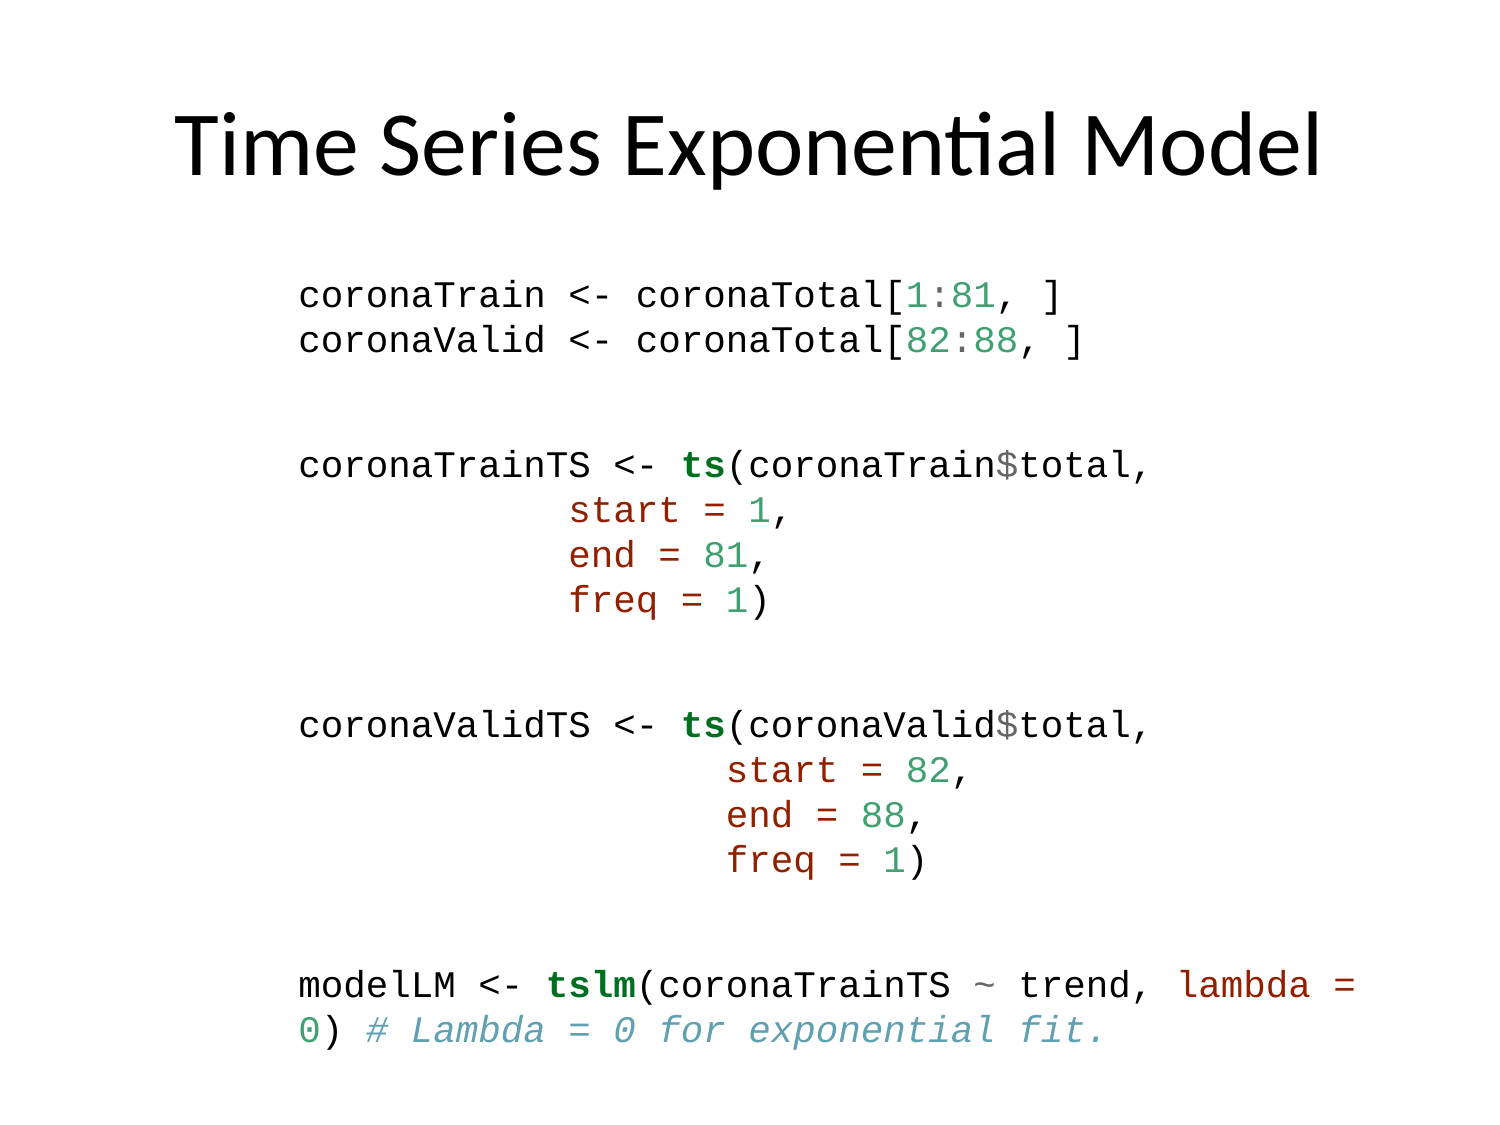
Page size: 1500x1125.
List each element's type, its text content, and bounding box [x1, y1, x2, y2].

list coronaTrain <- coronaTotal[1:81, ] coronaValid <- coronaTotal[82:88, ] coronaTrainTS <- ts(coronaTrain$total, start = 1, end = 81, freq = 1) coronaValidTS <- ts(coronaValid$total, start = 82, end = 88, freq = 1) modelLM <- tslm(coronaTrainTS ~ trend, lambda = 0) # Lambda = 0 for exponential fit. summary(modelLM) ## ## Call: ## tslm(formula = coronaTrainTS ~ trend, lambda = 0) ## ## Residuals: ## Min 1Q Median 3Q Max ## -2.017 -0.968 0.174 0.903 1.780 ## ## Coefficients: ## Estimate Std. Error t value Pr(>|t|) ## (Intercept) -1.04467 0.23056 -4.53 0.000021 *** ## trend 0.17483 0.00488 35.79 < 0.0000000000000002 *** ## --- ## Signif. codes: 0 '***' 0.001 '**' 0.01 '*' 0.05 '.' 0.1 ' ' 1 ## ## Residual standard error: 1.03 on 79 degrees of freedom ## Multiple R-squared: 1, Adjusted R-squared: 1 ## F-statistic: 6.8e+11 on 1 and 79 DF, p-value: <0.0000000000000002 [75, 262, 1425, 1005]
title Time Series Exponential Model [75, 45, 1425, 233]
